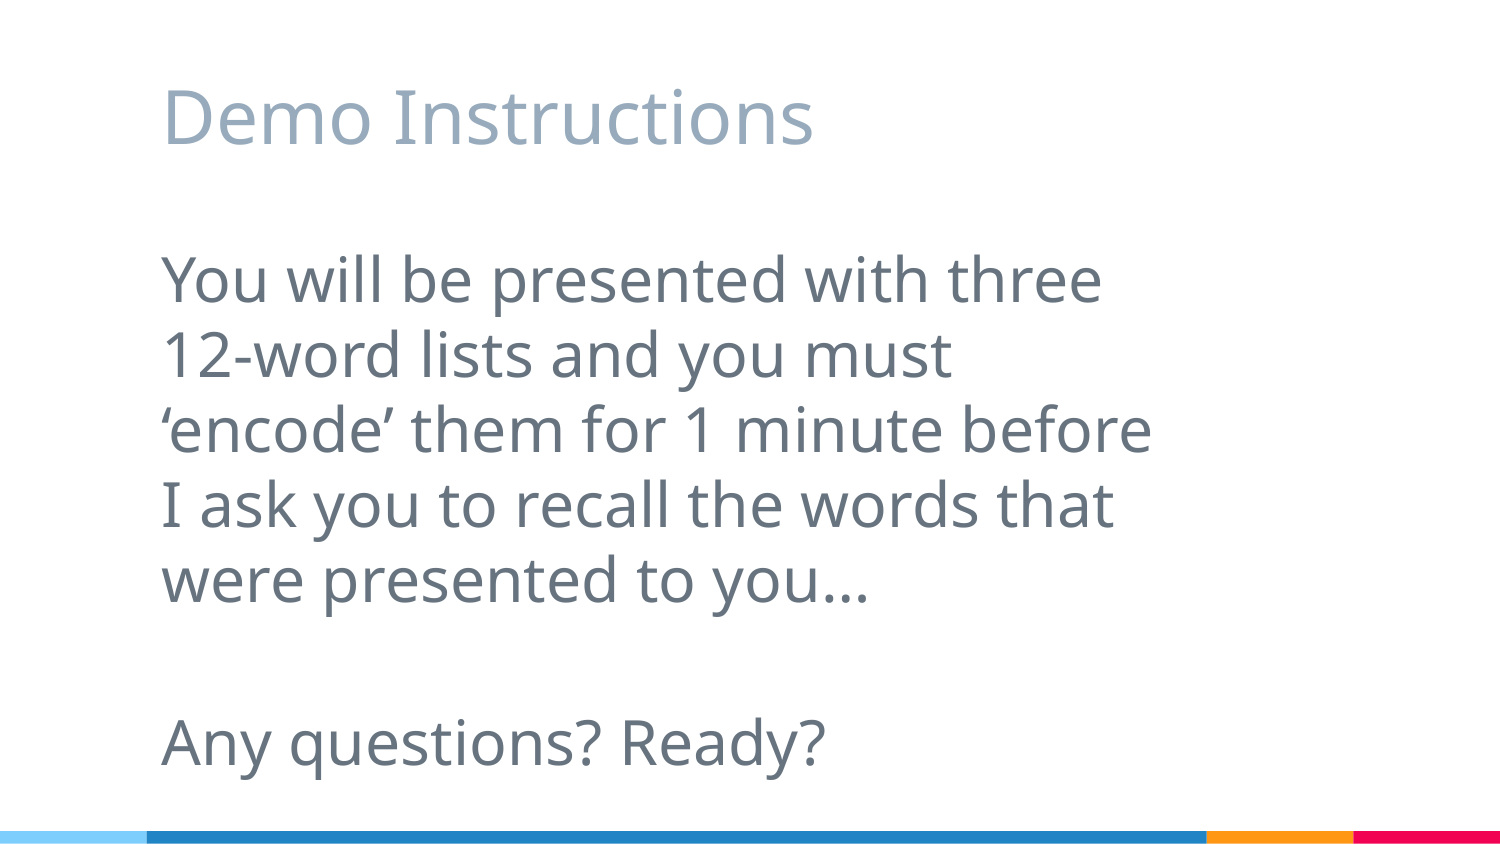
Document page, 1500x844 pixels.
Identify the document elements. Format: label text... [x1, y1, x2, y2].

list You will be presented with three 12-word lists and you must ‘encode’ them for 1 minute before I ask you to recall the words that were presented to you… Any questions? Ready? [146, 225, 1207, 809]
title Demo Instructions [146, 33, 1207, 175]
